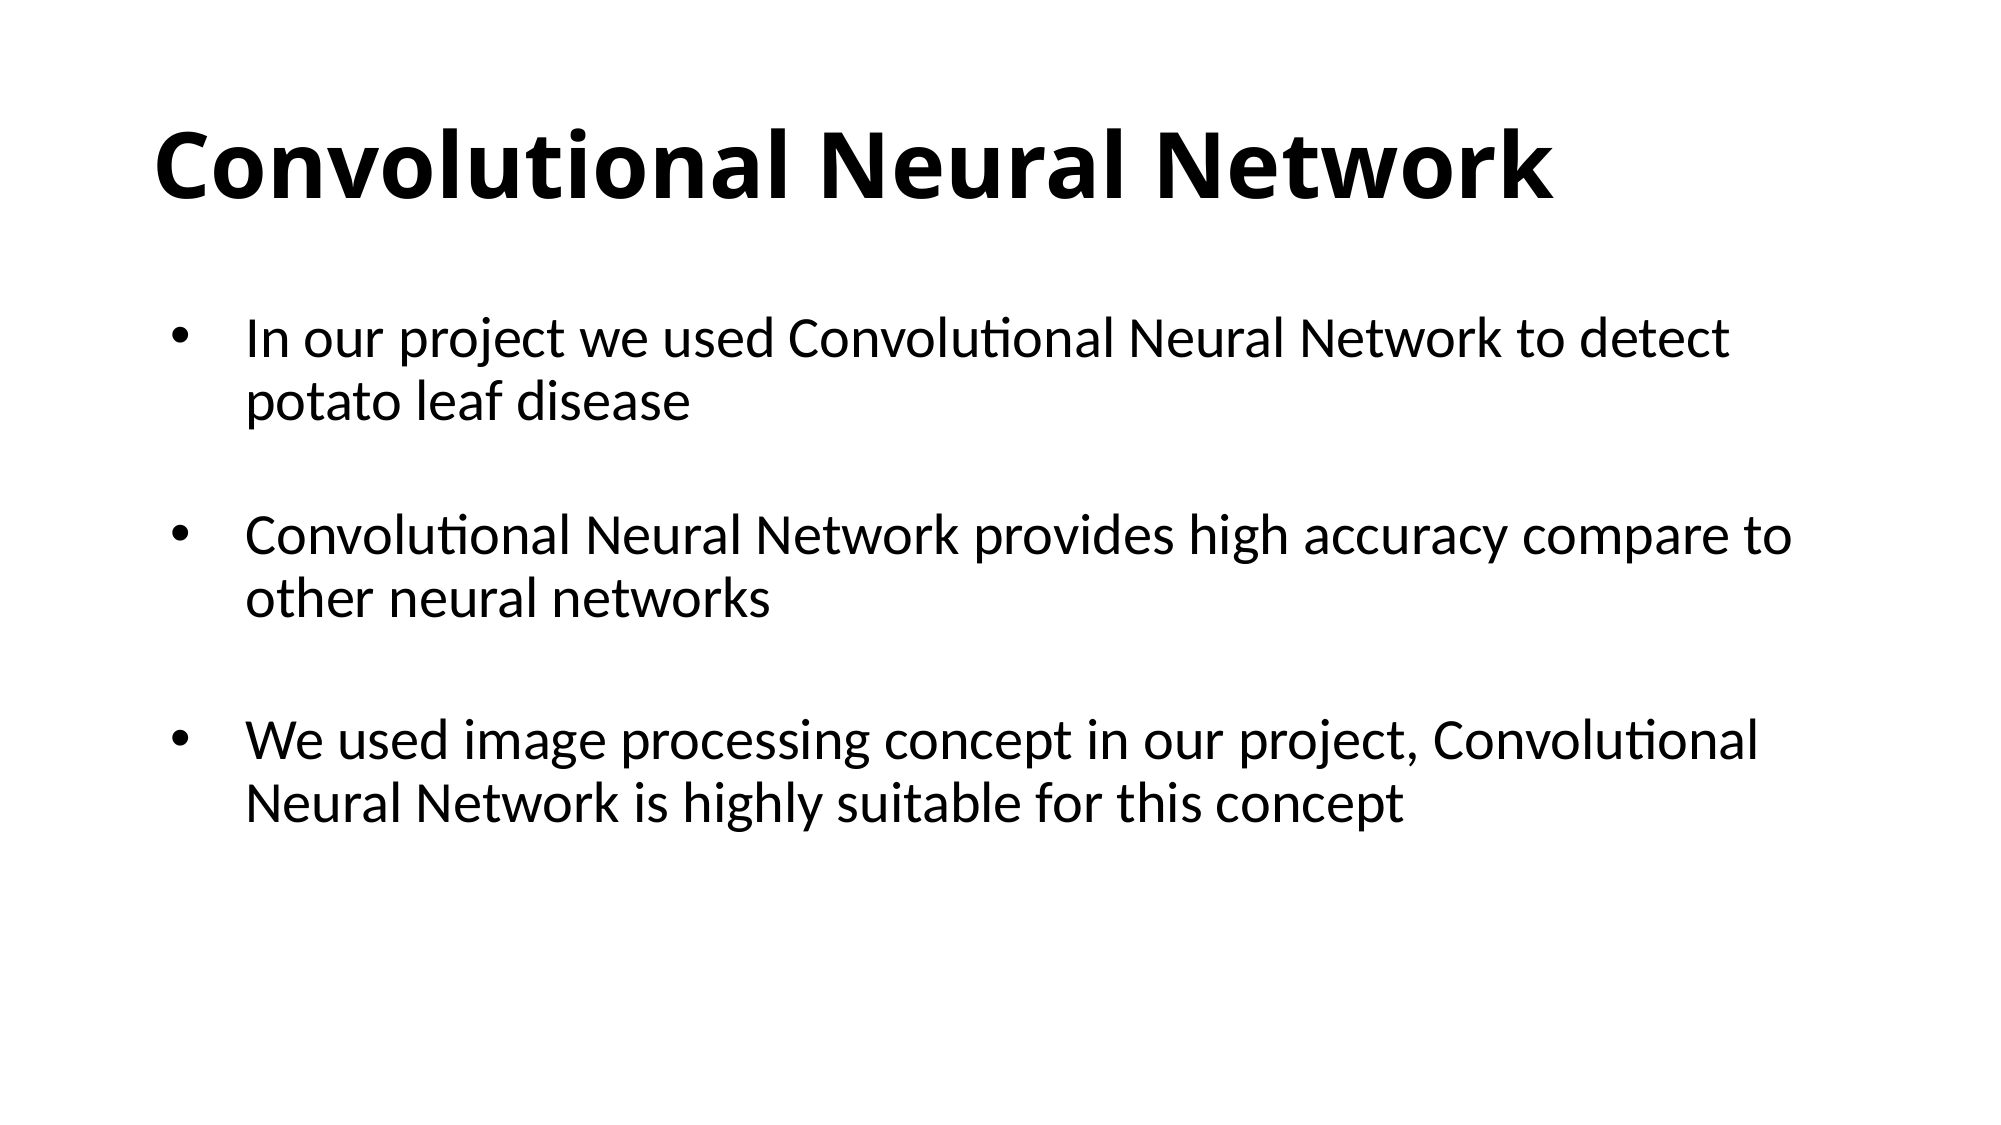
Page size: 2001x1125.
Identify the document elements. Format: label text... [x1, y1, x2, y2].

list In our project we used Convolutional Neural Network to detect potato leaf disease Convolutional Neural Network provides high accuracy compare to other neural networks We used image processing concept in our project, Convolutional Neural Network is highly suitable for this concept [137, 299, 1863, 1014]
title Convolutional Neural Network [137, 59, 1863, 278]
